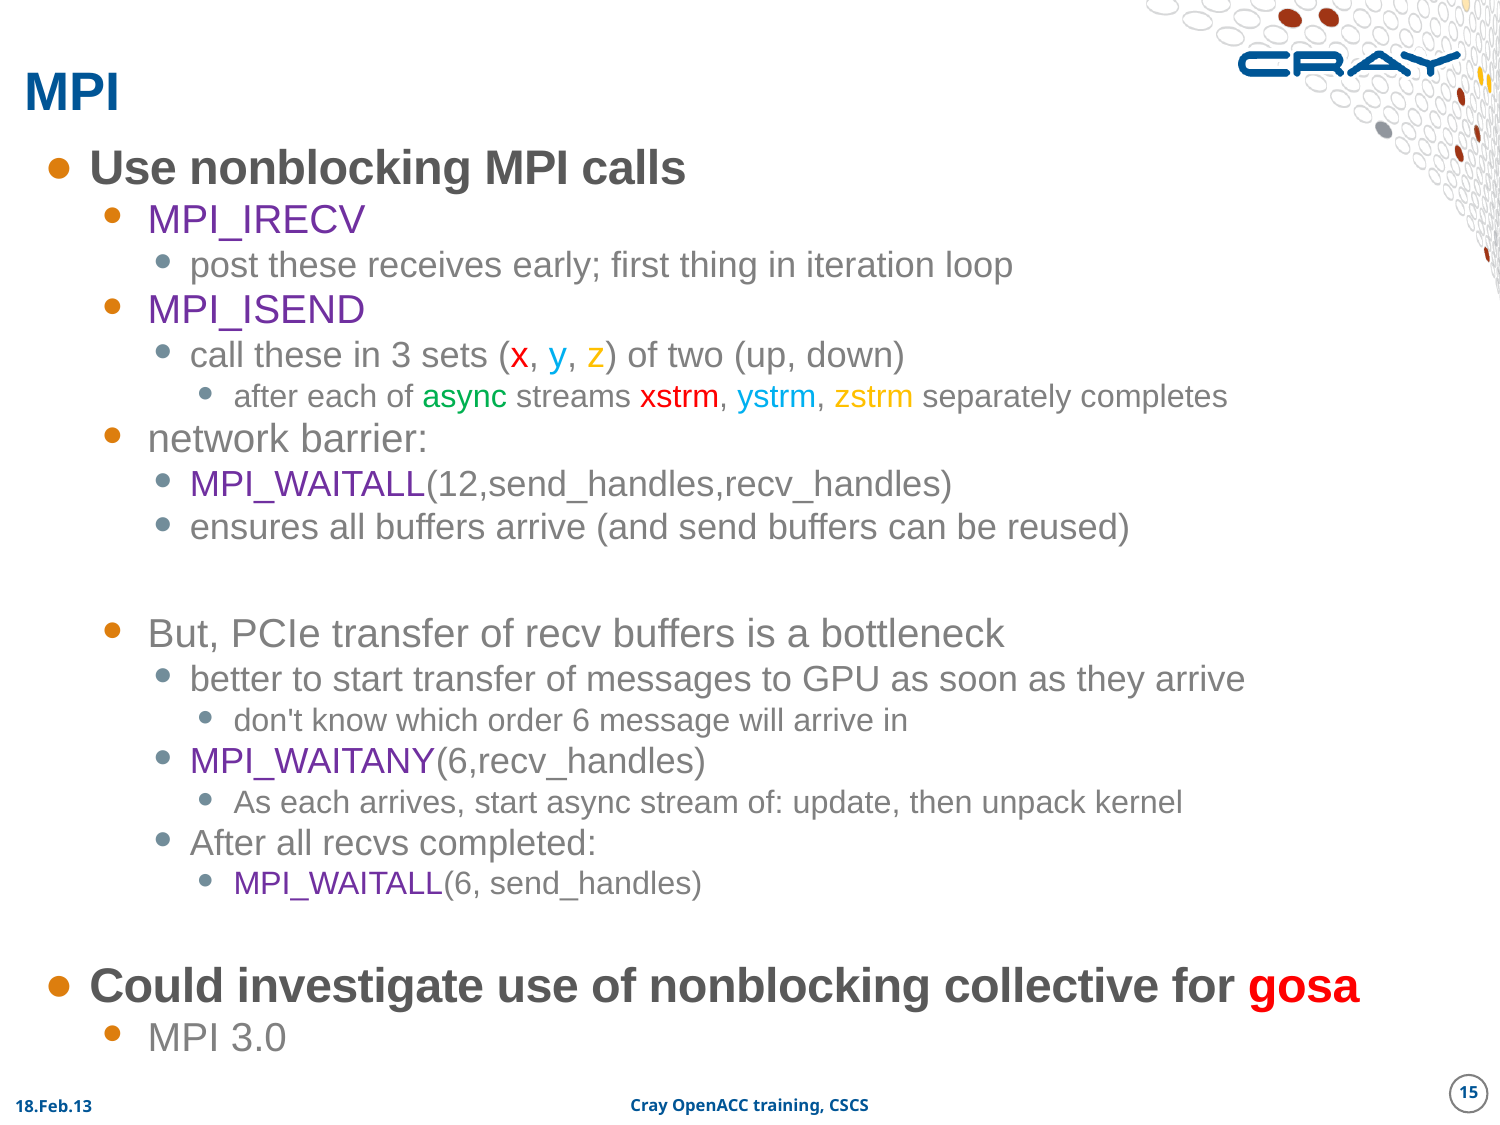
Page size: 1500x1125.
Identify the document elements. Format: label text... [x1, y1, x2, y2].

slide_number 15 [1448, 1073, 1489, 1114]
picture [0, 0, 1500, 1125]
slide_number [0, 1087, 350, 1125]
footer Cray OpenACC training, CSCS [512, 1087, 988, 1125]
list Use nonblocking MPI calls MPI_IRECV post these receives early; first thing in iteration loop MPI_ISEND call these in 3 sets (x, y, z) of two (up, down) after each of async streams xstrm, ystrm, zstrm separately completes network barrier: MPI_WAITALL(12,send_handles,recv_handles) ensures all buffers arrive (and send buffers can be reused) But, PCIe transfer of recv buffers is a bottleneck better to start transfer of messages to GPU as soon as they arrive don't know which order 6 message will arrive in MPI_WAITANY(6,recv_handles) As each arrives, start async stream of: update, then unpack kernel After all recvs completed: MPI_WAITALL(6, send_handles) Could investigate use of nonblocking collective for gosa MPI 3.0 [29, 137, 1459, 1071]
title MPI [24, 24, 1225, 163]
